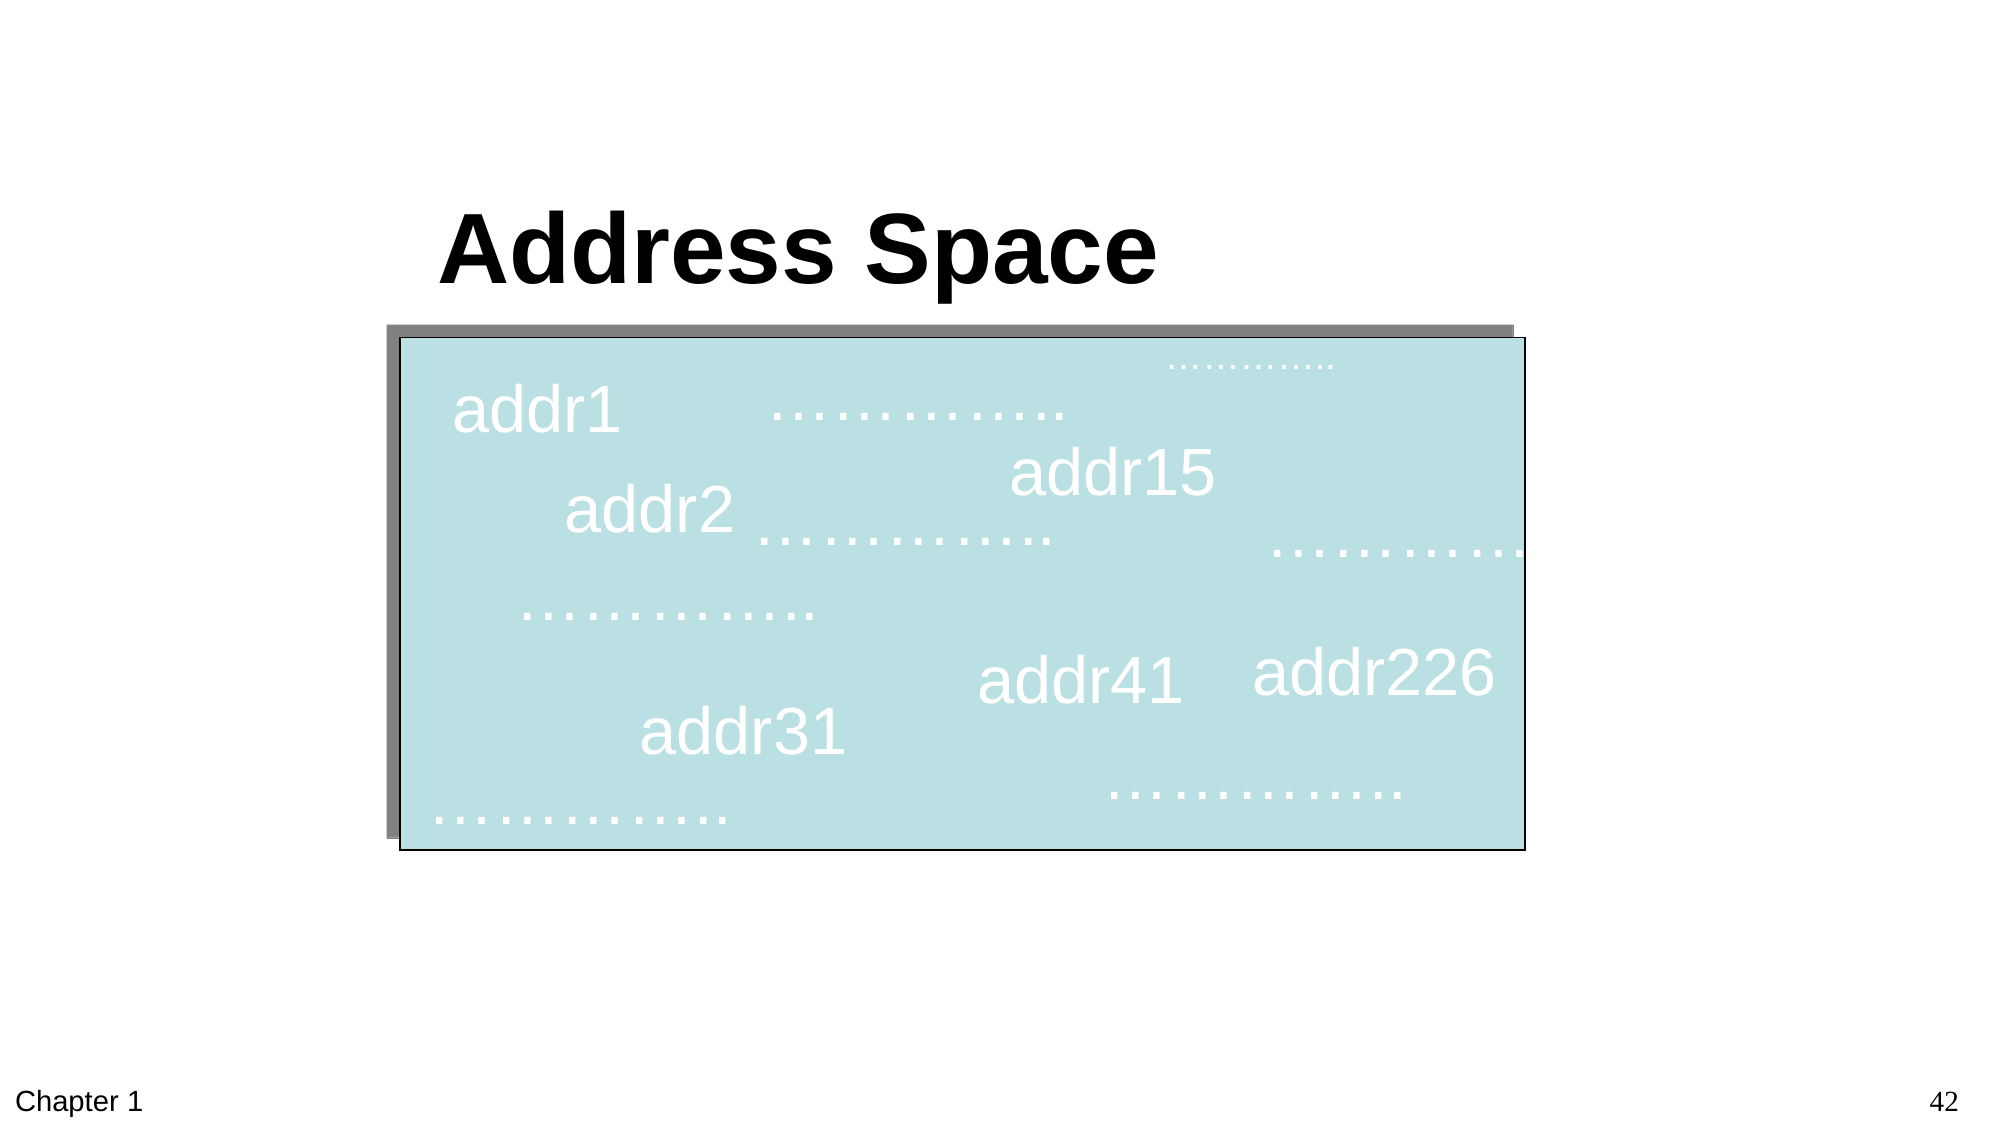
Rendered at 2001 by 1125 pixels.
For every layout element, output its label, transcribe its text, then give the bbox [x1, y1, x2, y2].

text_box ………….. [1149, 324, 1353, 385]
text_box addr31 [624, 679, 865, 775]
text_box addr1 [437, 358, 640, 454]
text_box ………….. [750, 346, 1087, 442]
text_box ………….. [737, 471, 1075, 567]
text_box ………….. [1250, 483, 1587, 579]
text_box addr15 [994, 421, 1235, 517]
text_box addr226 [1237, 621, 1515, 717]
text_box ………….. [500, 546, 837, 642]
text_box ………….. [412, 749, 750, 845]
text_box addr41 [962, 629, 1202, 725]
text_box [399, 337, 1525, 850]
text_box Address Space [422, 176, 1184, 312]
text_box ………….. [1087, 724, 1425, 820]
text_box addr2 [549, 458, 752, 546]
